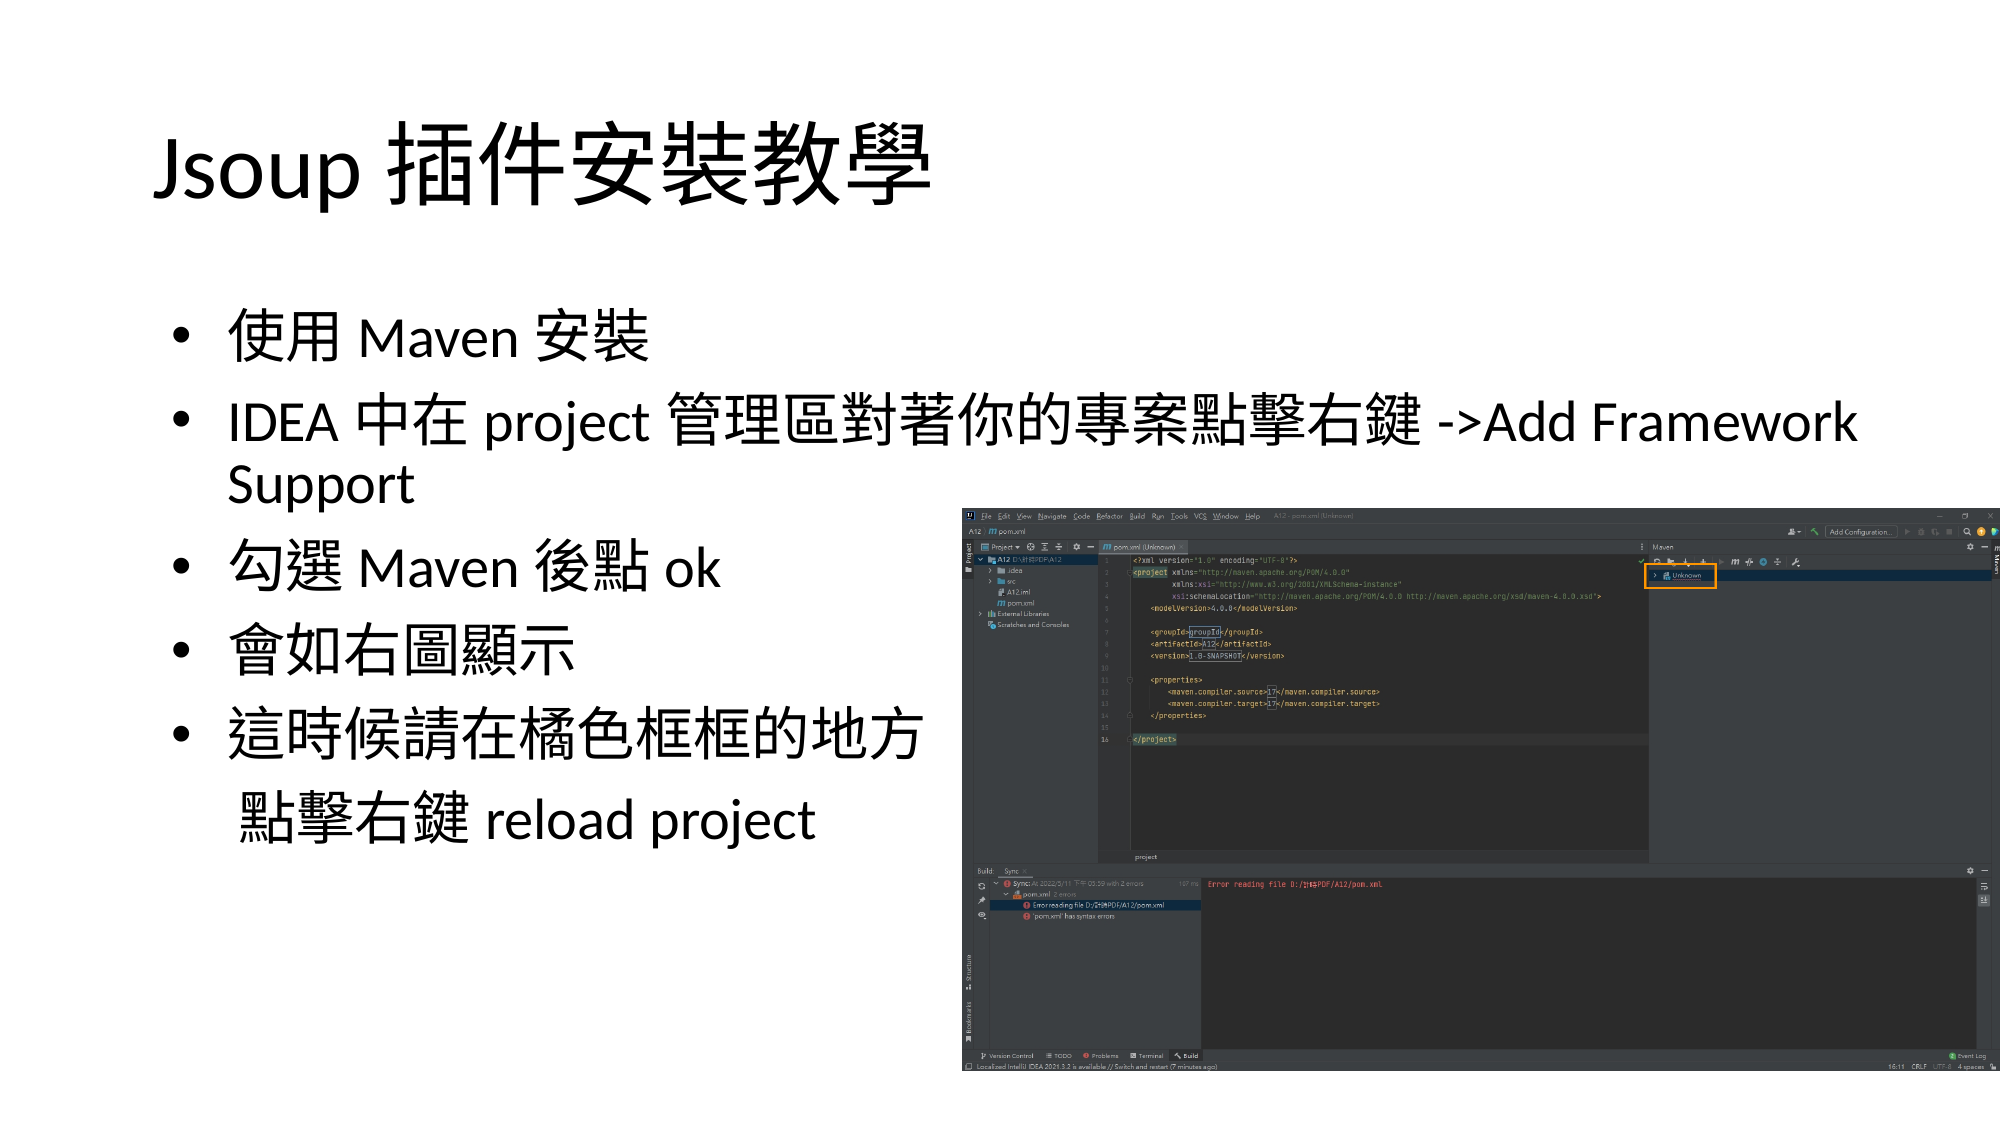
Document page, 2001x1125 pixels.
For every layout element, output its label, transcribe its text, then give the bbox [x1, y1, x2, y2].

list 使用Maven安裝 IDEA中在project管理區對著你的專案點擊右鍵->Add Framework Support 勾選Maven後點ok 會如右圖顯示 這時候請在橘色框框的地方 點擊右鍵reload project [137, 299, 2000, 1014]
picture [962, 508, 2000, 1071]
title Jsoup插件安裝教學 [137, 59, 1863, 278]
